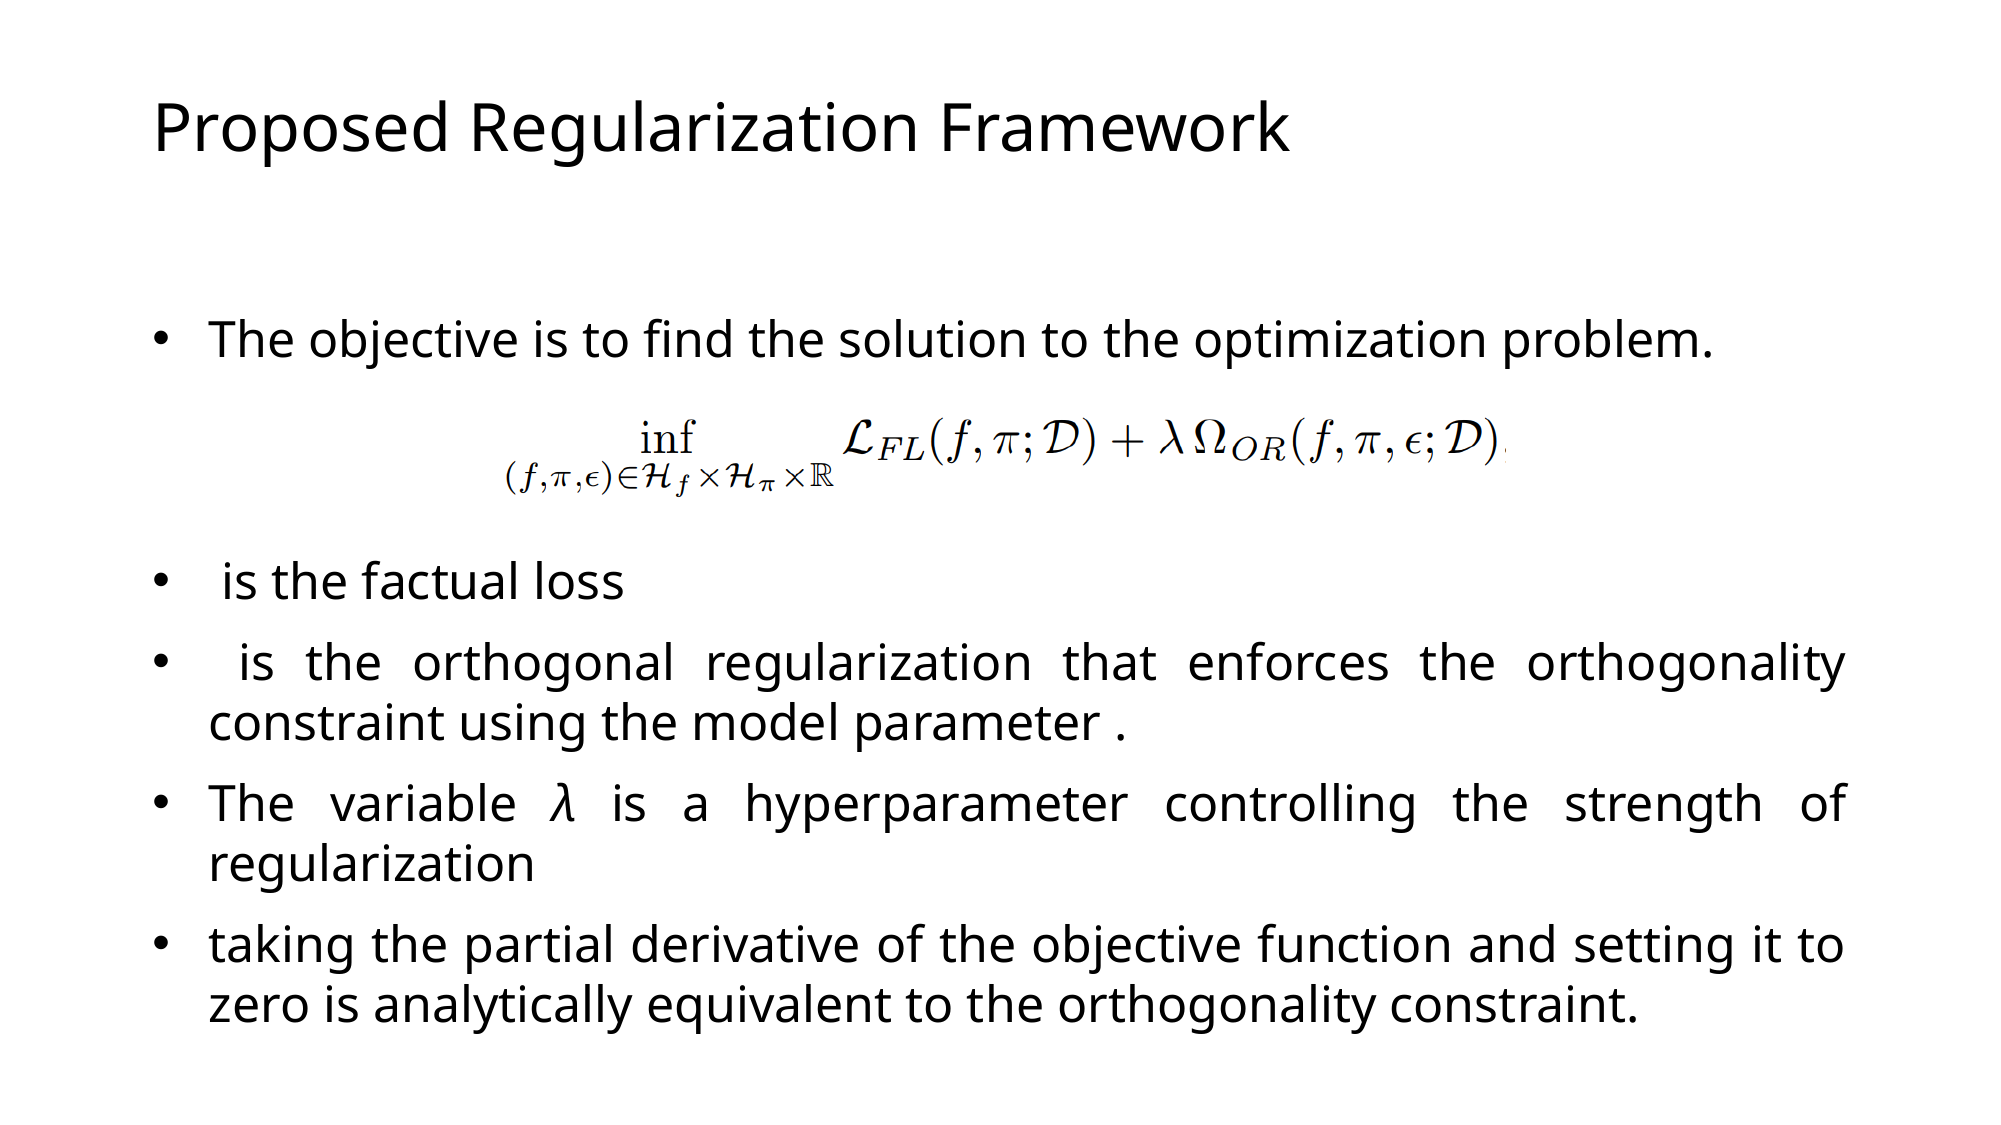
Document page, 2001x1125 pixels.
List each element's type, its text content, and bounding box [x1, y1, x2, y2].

text_box Proposed Regularization Framework [137, 59, 1863, 234]
picture [494, 393, 1506, 500]
